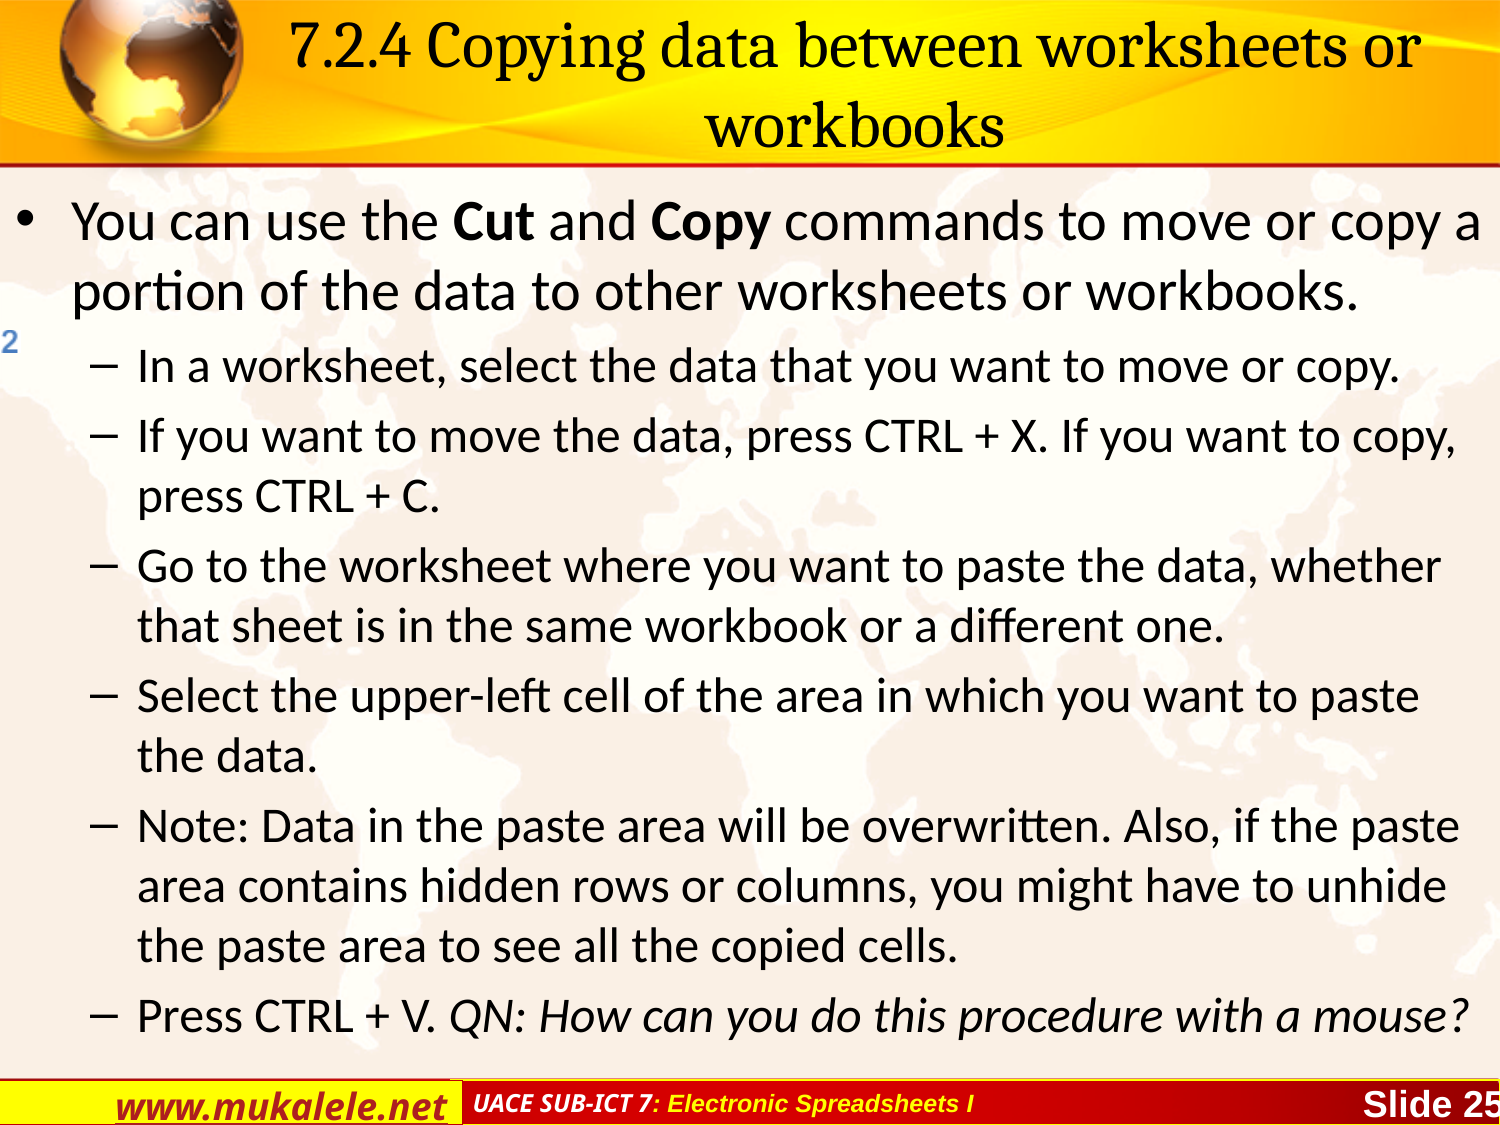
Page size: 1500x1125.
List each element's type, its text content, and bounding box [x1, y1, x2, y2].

picture [463, 1081, 1499, 1124]
picture [1490, 1095, 1499, 1101]
list You can use the Cut and Copy commands to move or copy a portion of the data to other worksheets or workbooks. In a worksheet, select the data that you want to move or copy. If you want to move the data, press CTRL + X. If you want to copy, press CTRL + C. Go to the worksheet where you want to paste the data, whether that sheet is in the same workbook or a different one. Select the upper-left cell of the area in which you want to paste the data. Note: Data in the paste area will be overwritten. Also, if the paste area contains hidden rows or columns, you might have to unhide the paste area to see all the copied cells. Press CTRL + V. QN: How can you do this procedure with a mouse? [0, 174, 1500, 1081]
picture [0, 0, 1500, 174]
title 7.2.4 Copying data between worksheets or workbooks [212, 0, 1500, 163]
picture [0, 330, 21, 353]
